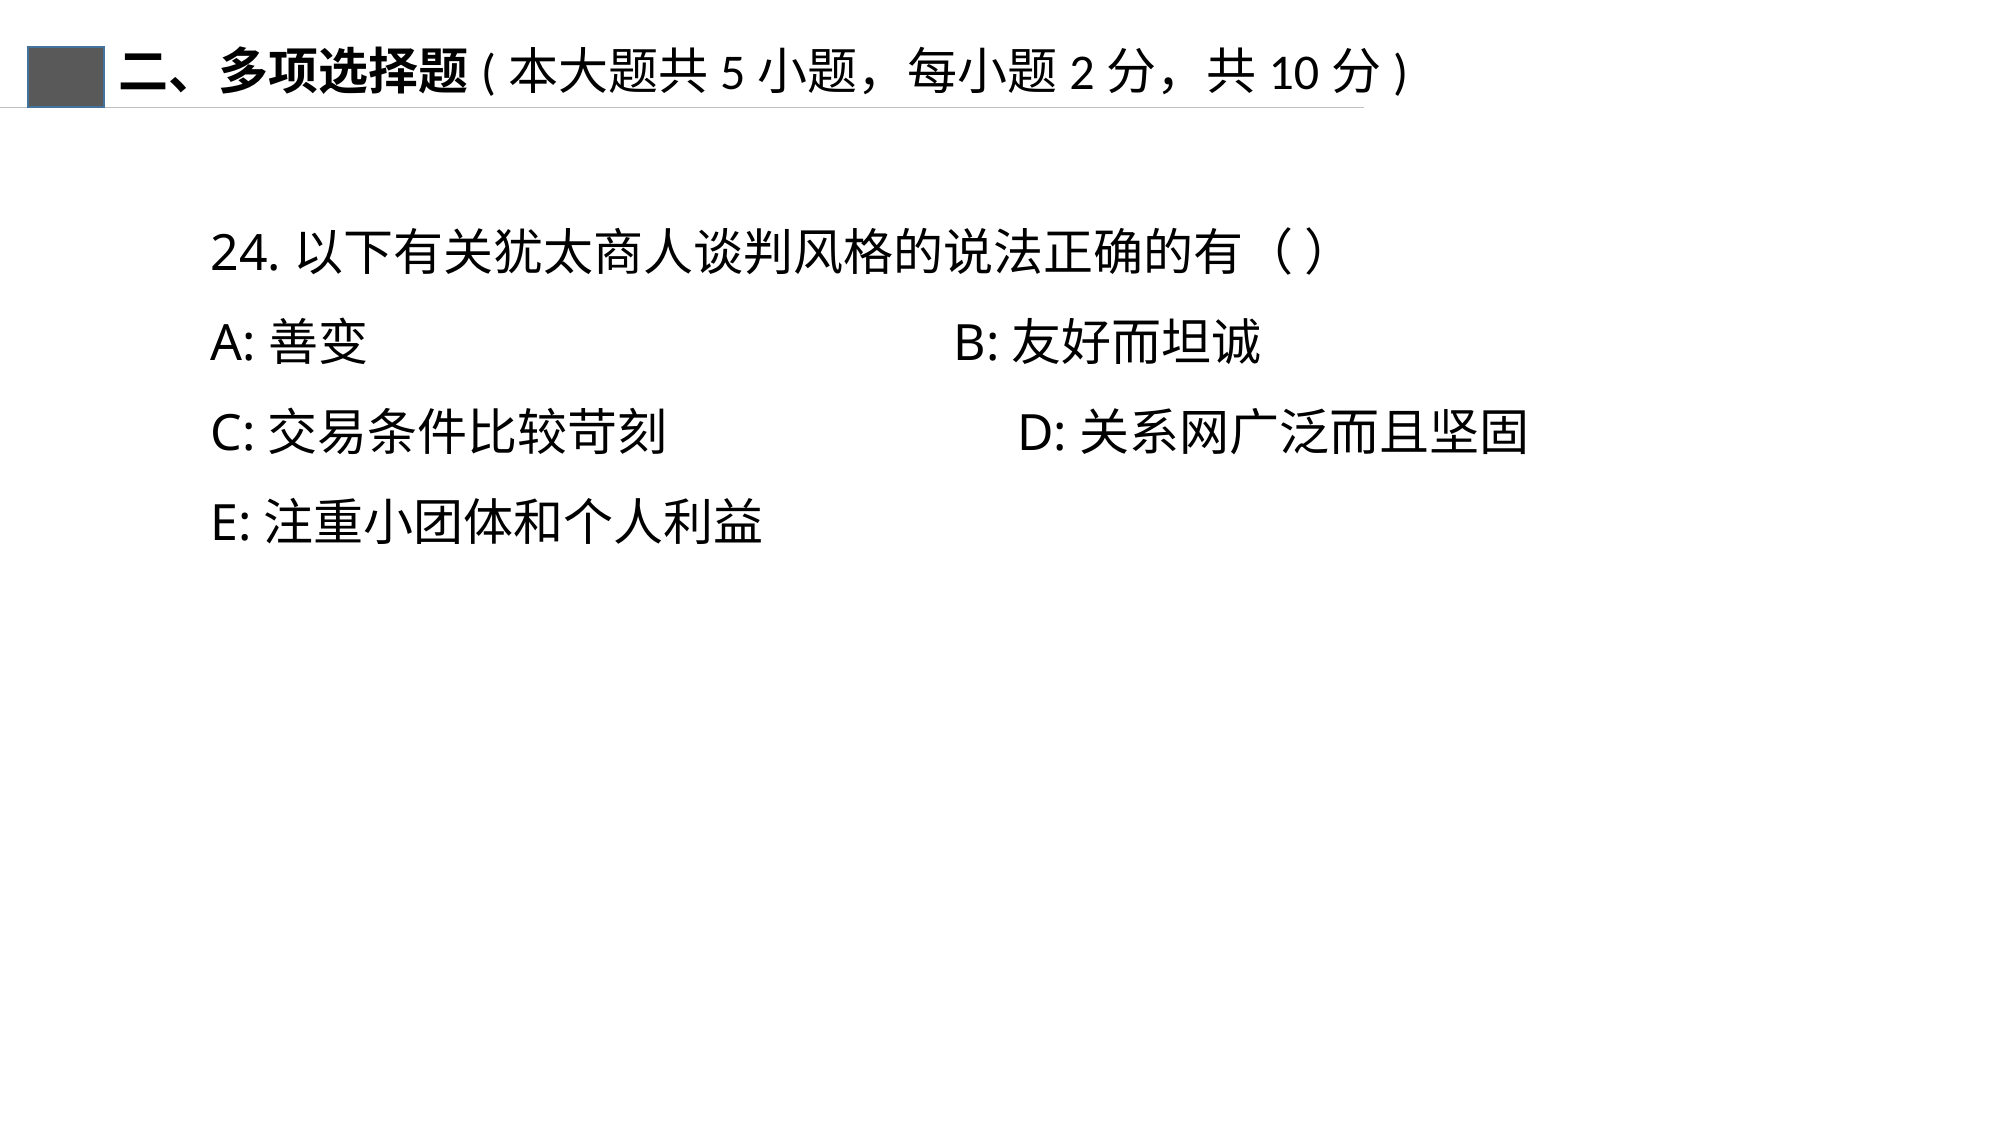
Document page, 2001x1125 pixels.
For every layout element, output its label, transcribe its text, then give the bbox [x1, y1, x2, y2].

text_box 二、多项选择题(本大题共5小题，每小题2分，共10分) [104, 31, 1454, 107]
text_box 24.以下有关犹太商人谈判风格的说法正确的有（ ） A:善变 B:友好而坦诚 C:交易条件比较苛刻 D:关系网广泛而且坚固 E:注重小团体和个人利益 [195, 183, 1808, 558]
text_box [27, 46, 105, 107]
